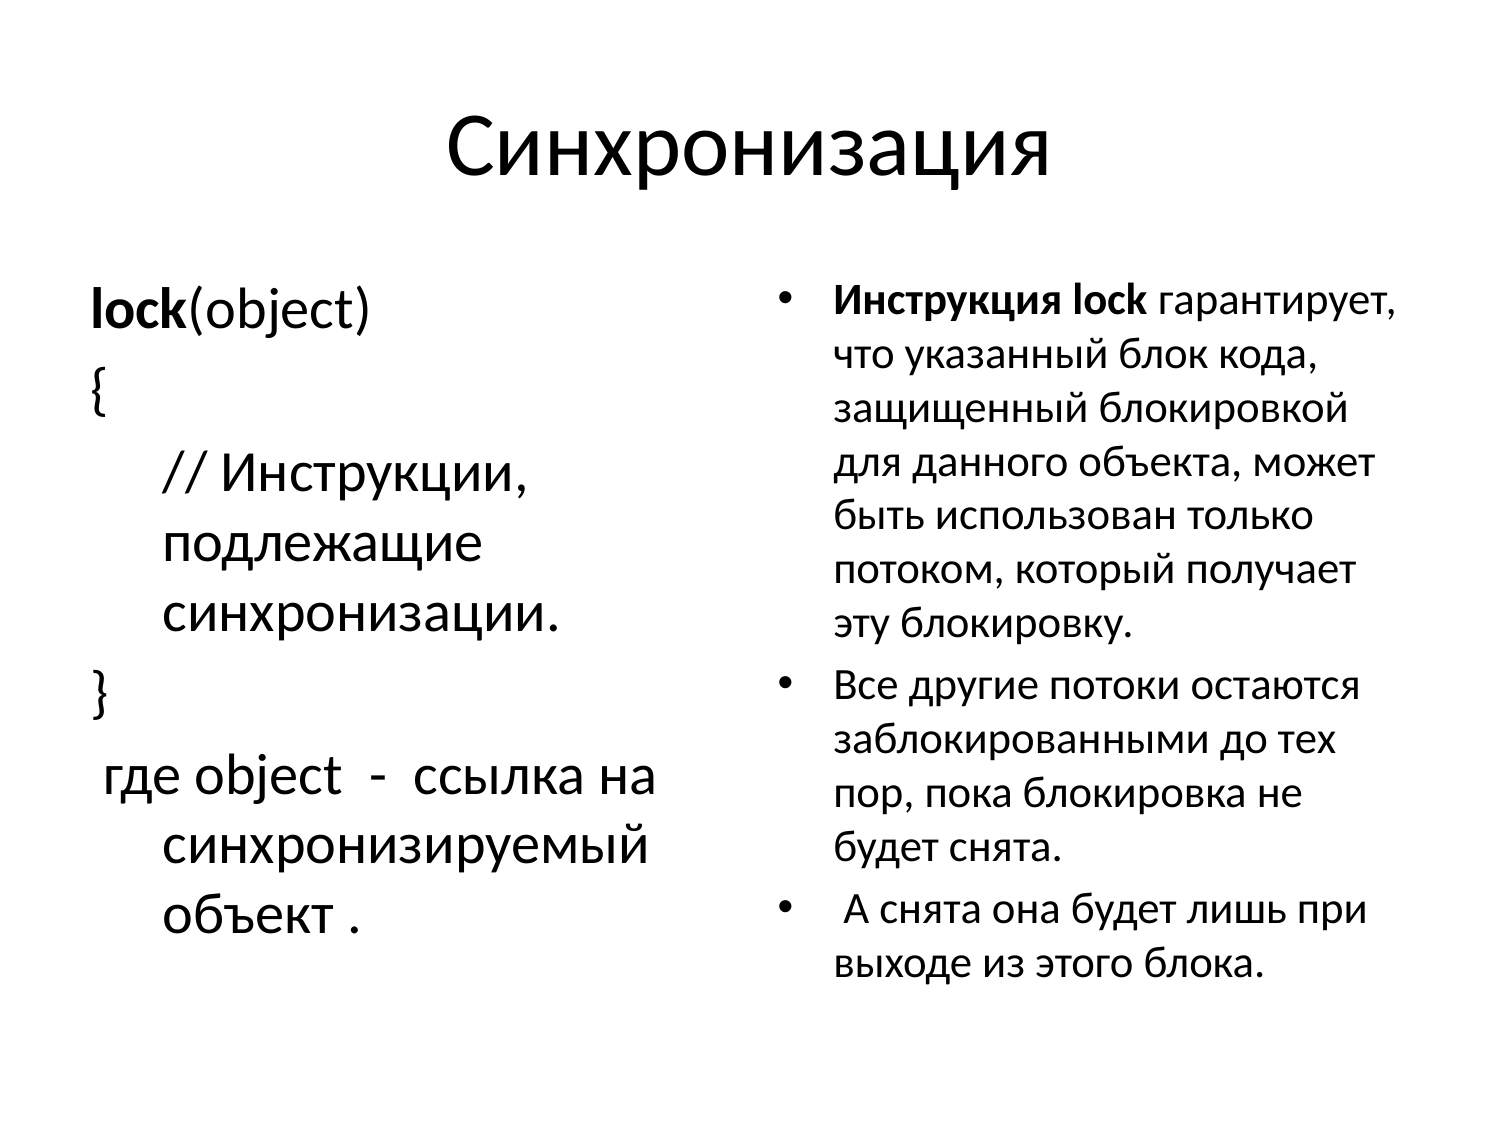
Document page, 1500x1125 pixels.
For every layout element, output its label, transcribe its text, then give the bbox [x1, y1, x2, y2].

list lock(object) { // Инструкции, подлежащие синхронизации. } где object - ссылка на синхронизируемый объект . [75, 262, 738, 1005]
list Инструкция lock гарантирует, что указанный блок кода, защищенный блокировкой для данного объекта, может быть использован только потоком, который получает эту блокировку. Все другие потоки остаются заблокированными до тех пор, пока блокировка не будет снята. А снята она будет лишь при выходе из этого блока. [762, 262, 1425, 1005]
title Синхронизация [75, 45, 1425, 233]
